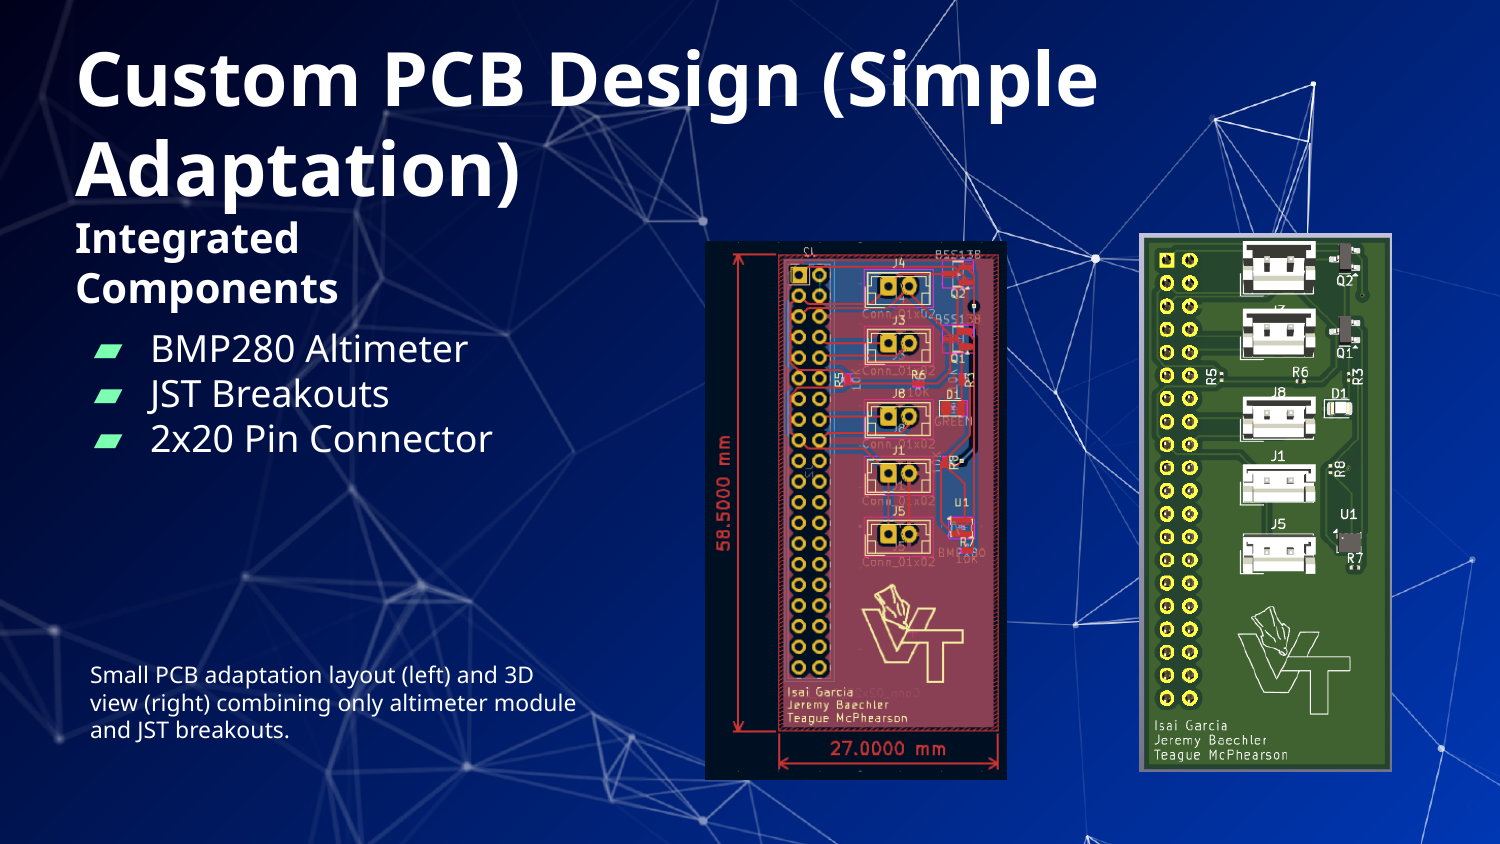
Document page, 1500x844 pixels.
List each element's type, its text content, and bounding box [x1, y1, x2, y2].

text_box Small PCB adaptation layout (left) and 3D view (right) combining only altimeter module and JST breakouts. [75, 646, 595, 759]
slide_number ‹#› [1391, 779, 1482, 844]
list Integrated Components BMP280 Altimeter JST Breakouts 2x20 Pin Connector [75, 211, 574, 623]
title Custom PCB Design (Simple Adaptation) [75, 71, 1392, 212]
picture [0, 0, 1500, 844]
